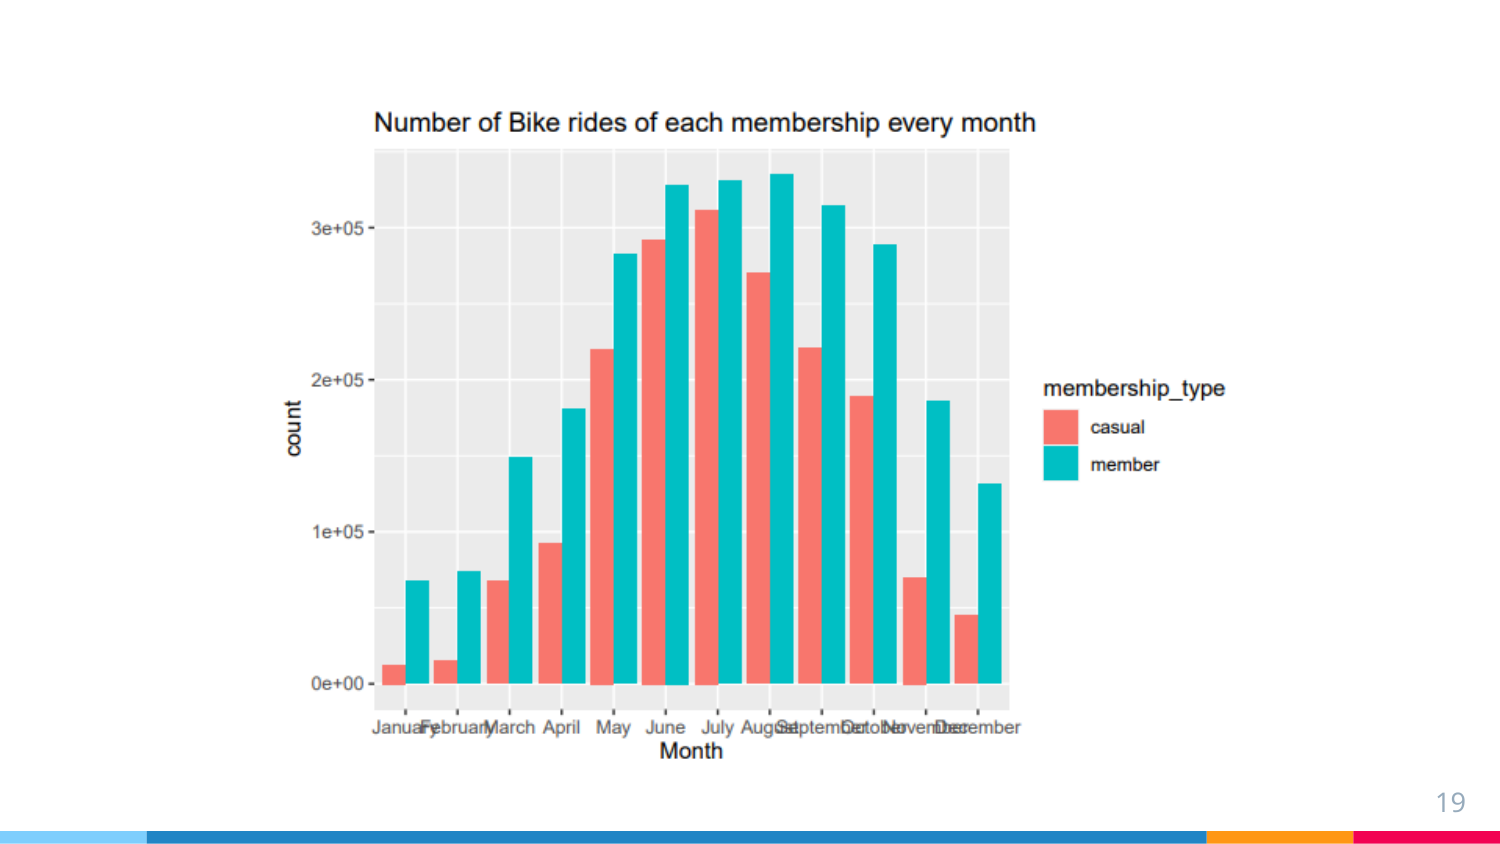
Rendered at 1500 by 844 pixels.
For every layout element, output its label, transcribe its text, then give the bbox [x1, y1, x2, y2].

picture [237, 70, 1263, 773]
slide_number 19 [1391, 770, 1482, 822]
